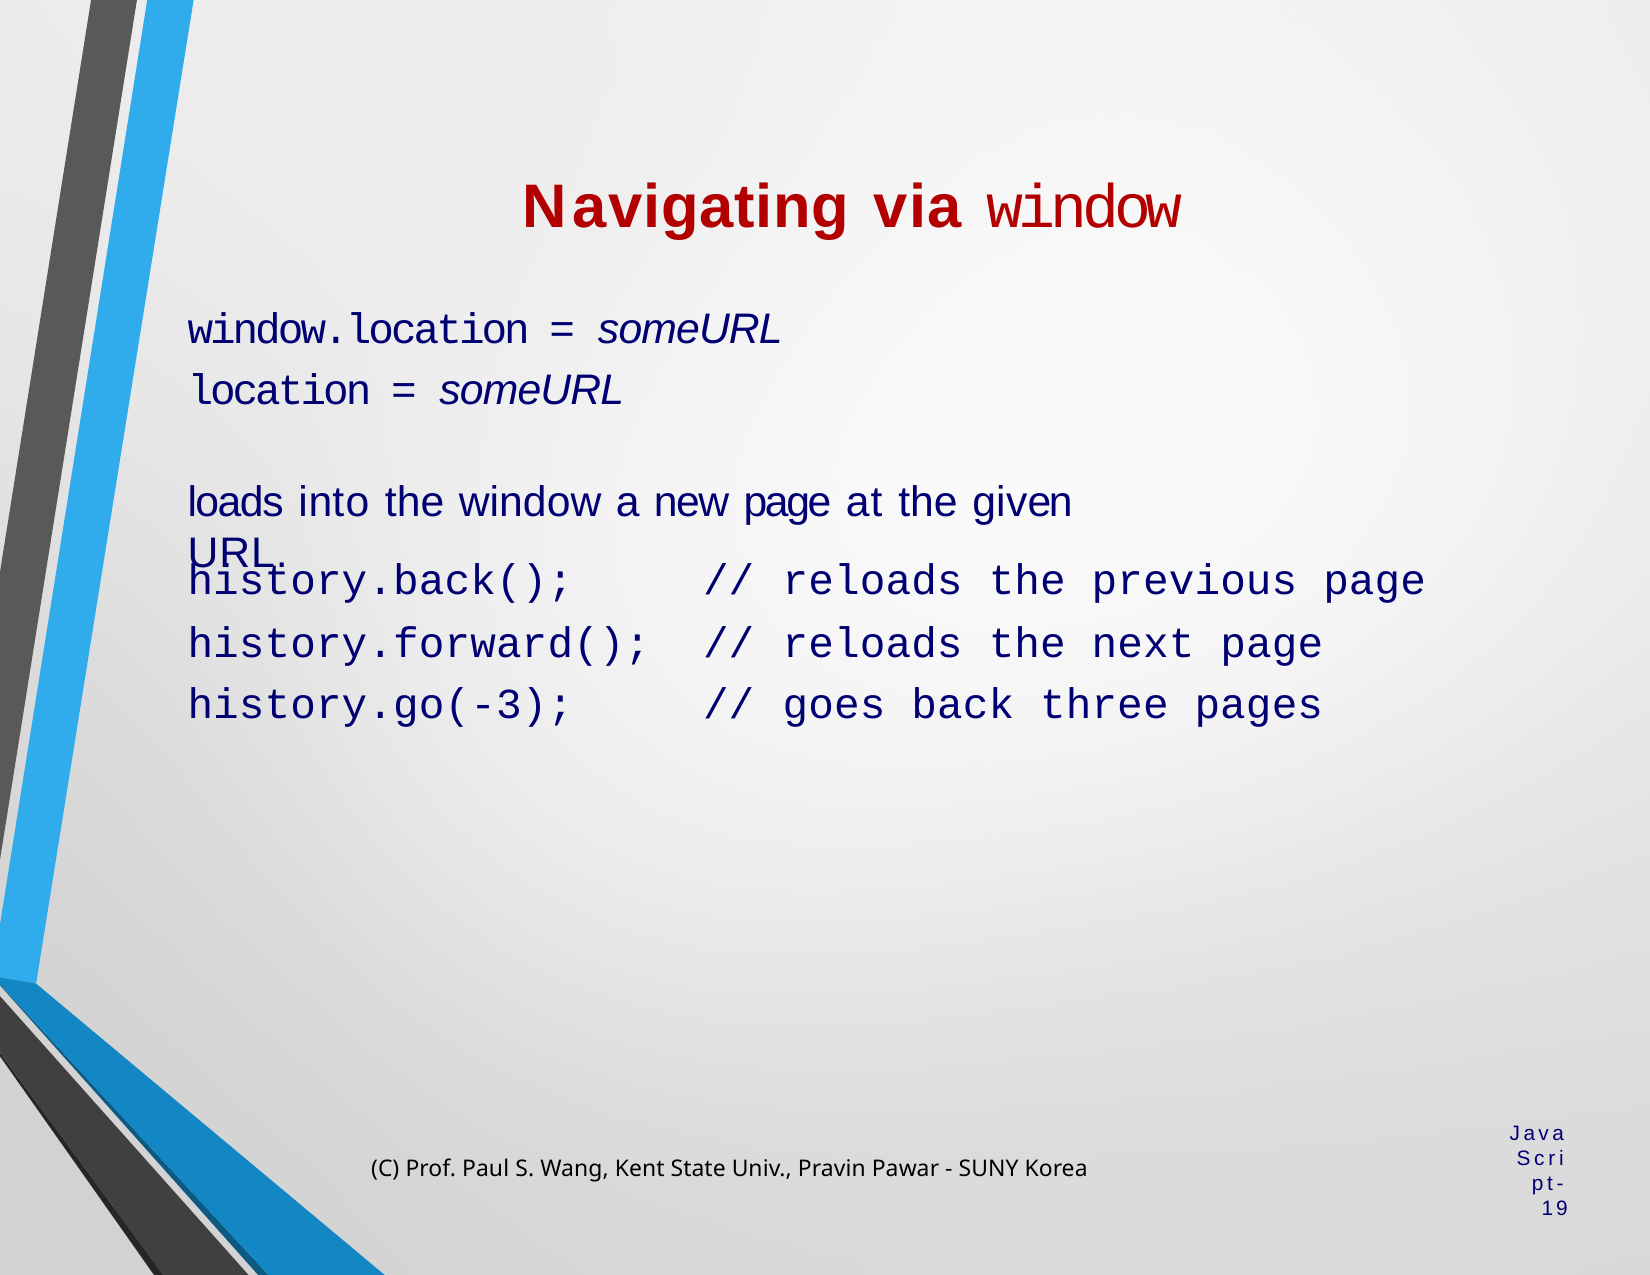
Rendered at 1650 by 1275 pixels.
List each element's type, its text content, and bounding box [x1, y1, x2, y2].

table_cell history.forward(); [183, 622, 681, 683]
title Navigating via window [177, 84, 1225, 314]
table_header // [681, 559, 771, 622]
table_cell reloads the next page [771, 622, 1437, 683]
table_cell history.go(-3); [183, 683, 681, 745]
table_cell goes back three pages [771, 683, 1437, 745]
table_header reloads the previous page [771, 559, 1437, 622]
slide_number JavaScript-19 [1490, 1135, 1568, 1204]
table_cell // [681, 683, 771, 745]
table_cell // [681, 622, 771, 683]
text_box window.location = someURL location = someURL loads into the window a new page at the given URL. [185, 301, 1185, 530]
footer (C) Prof. Paul S. Wang, Kent State Univ., Pravin Pawar - SUNY Korea [355, 1135, 1315, 1204]
table_header history.back(); [183, 559, 681, 622]
